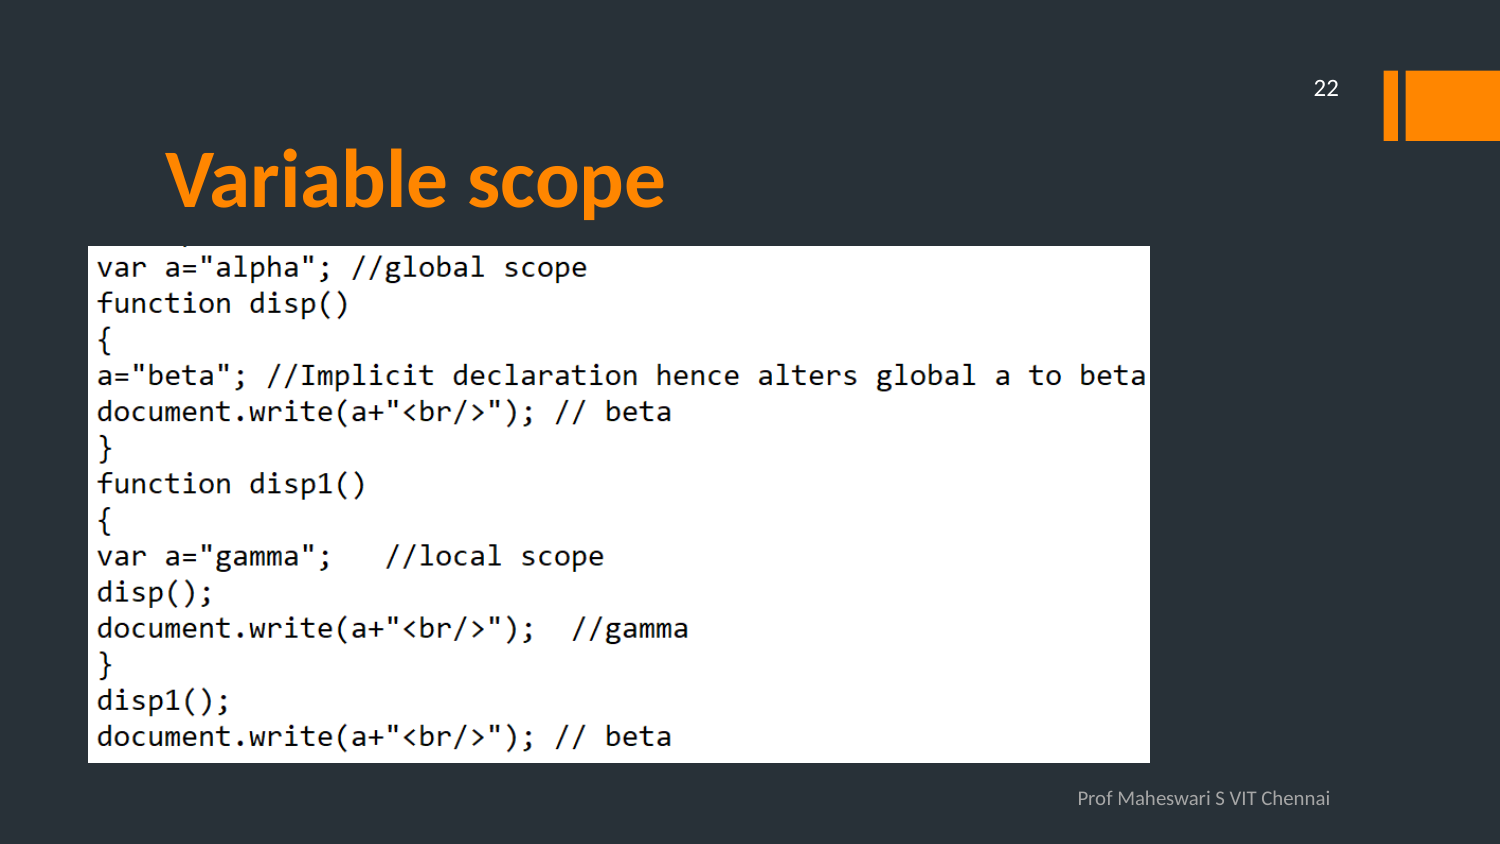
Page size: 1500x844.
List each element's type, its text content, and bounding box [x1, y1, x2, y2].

slide_number 22 [1199, 67, 1355, 105]
picture [87, 246, 1151, 763]
title Variable scope [150, 190, 1350, 332]
footer Prof Maheswari S VIT Chennai [1062, 784, 1431, 822]
